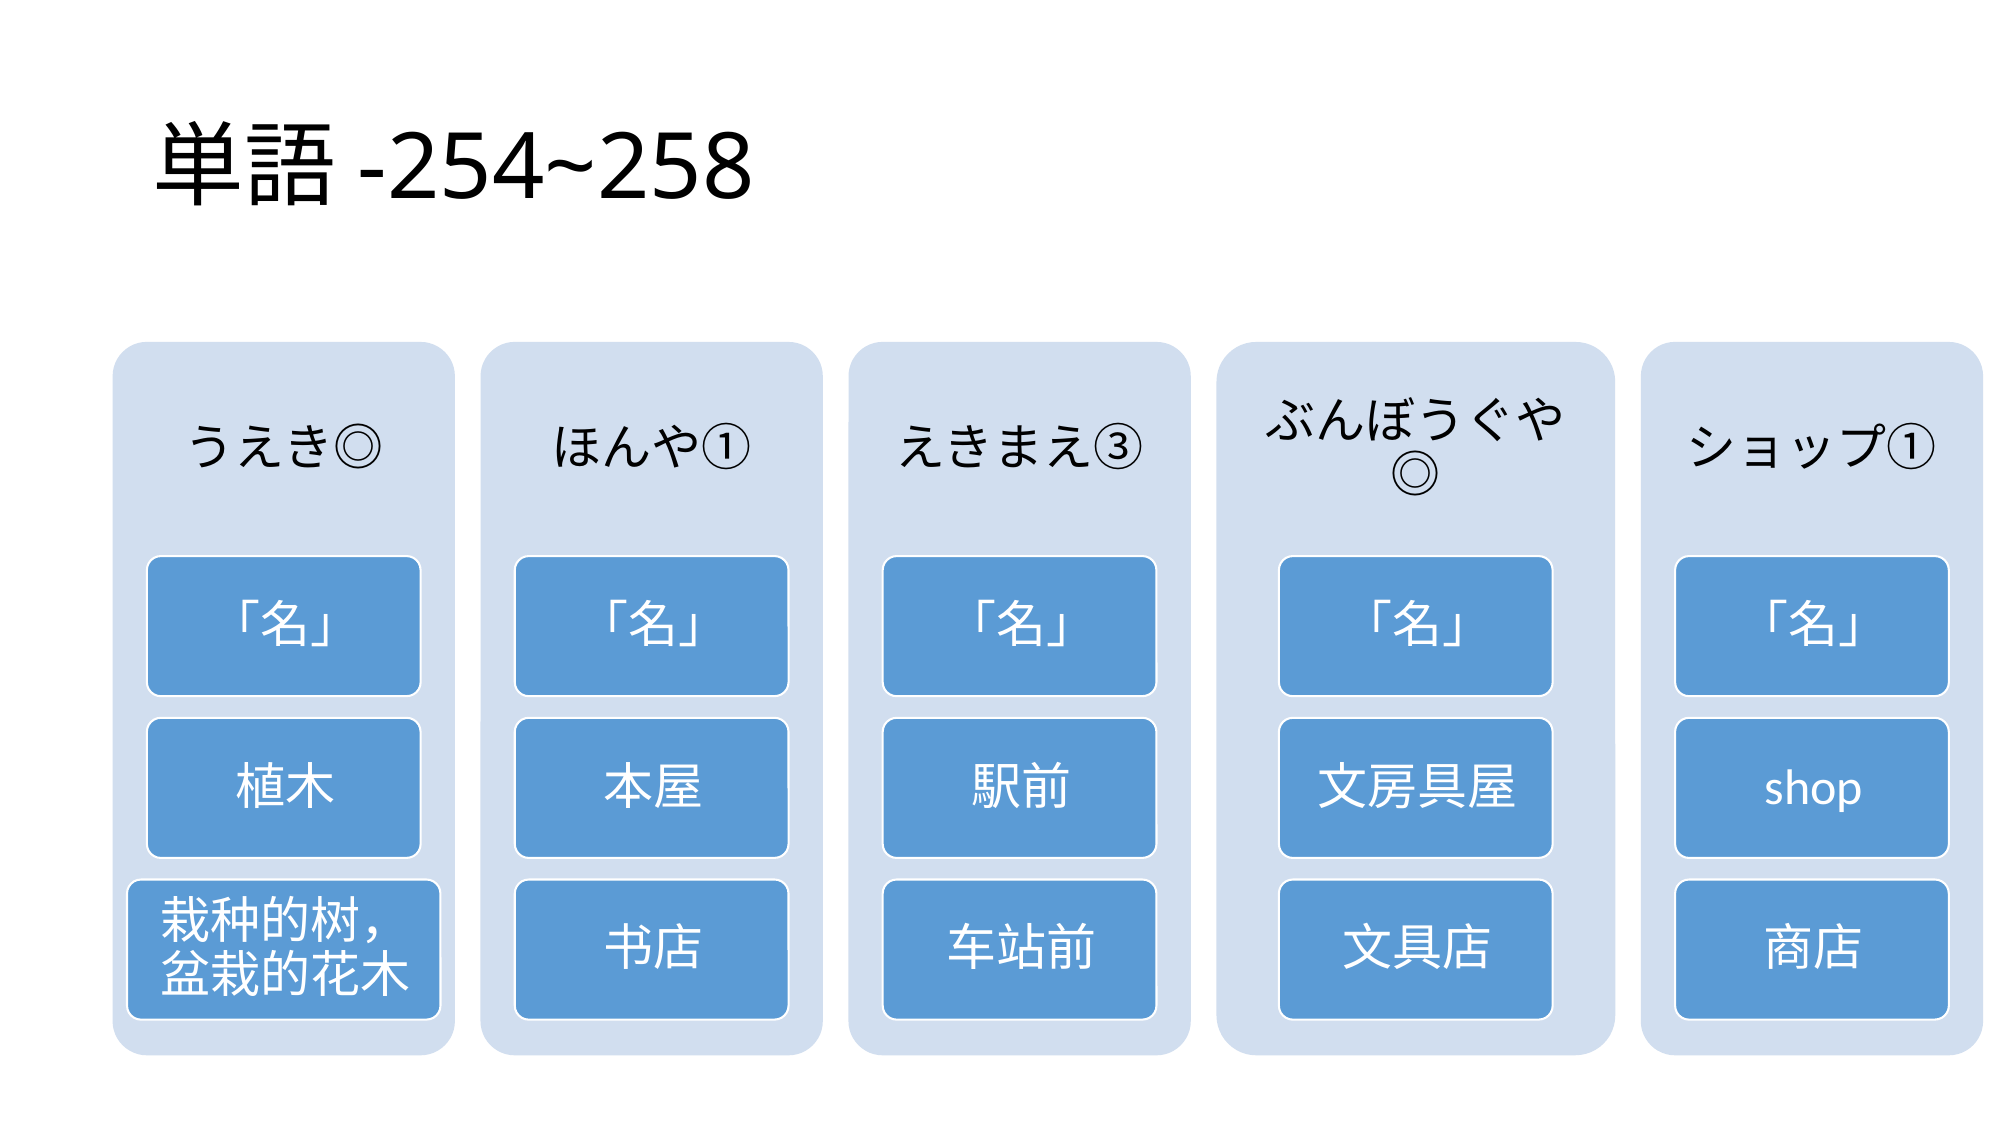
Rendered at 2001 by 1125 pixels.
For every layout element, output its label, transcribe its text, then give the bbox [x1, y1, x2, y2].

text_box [111, 341, 1984, 1056]
title 単語-254~258 [137, 59, 1863, 278]
